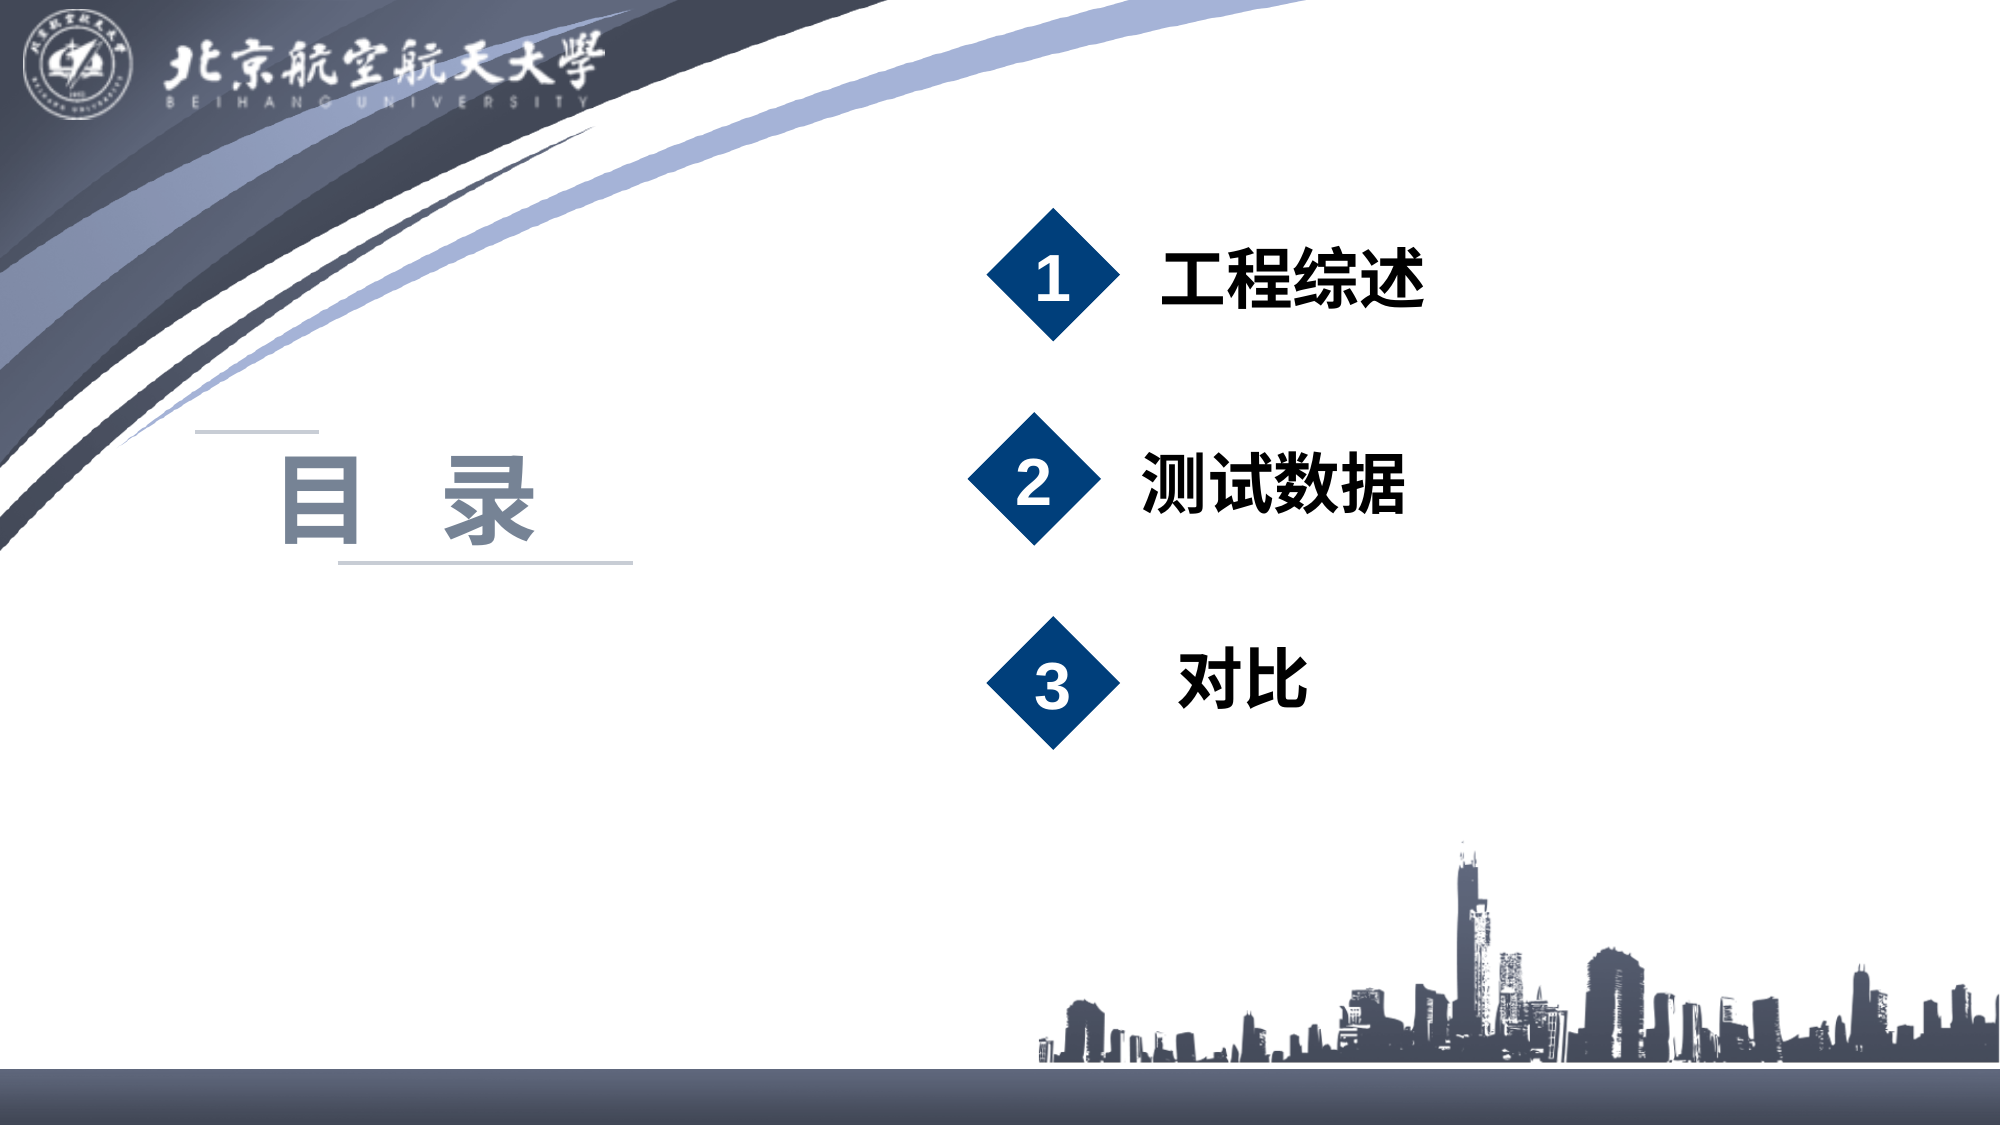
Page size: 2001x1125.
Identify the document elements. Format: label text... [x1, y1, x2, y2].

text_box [986, 207, 1730, 342]
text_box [194, 429, 633, 564]
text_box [967, 412, 1711, 546]
picture [1020, 826, 2000, 1065]
text_box 对比 [1161, 664, 1747, 725]
text_box 3 [986, 616, 1121, 750]
picture [0, 0, 1313, 562]
picture [0, 1069, 2000, 1125]
